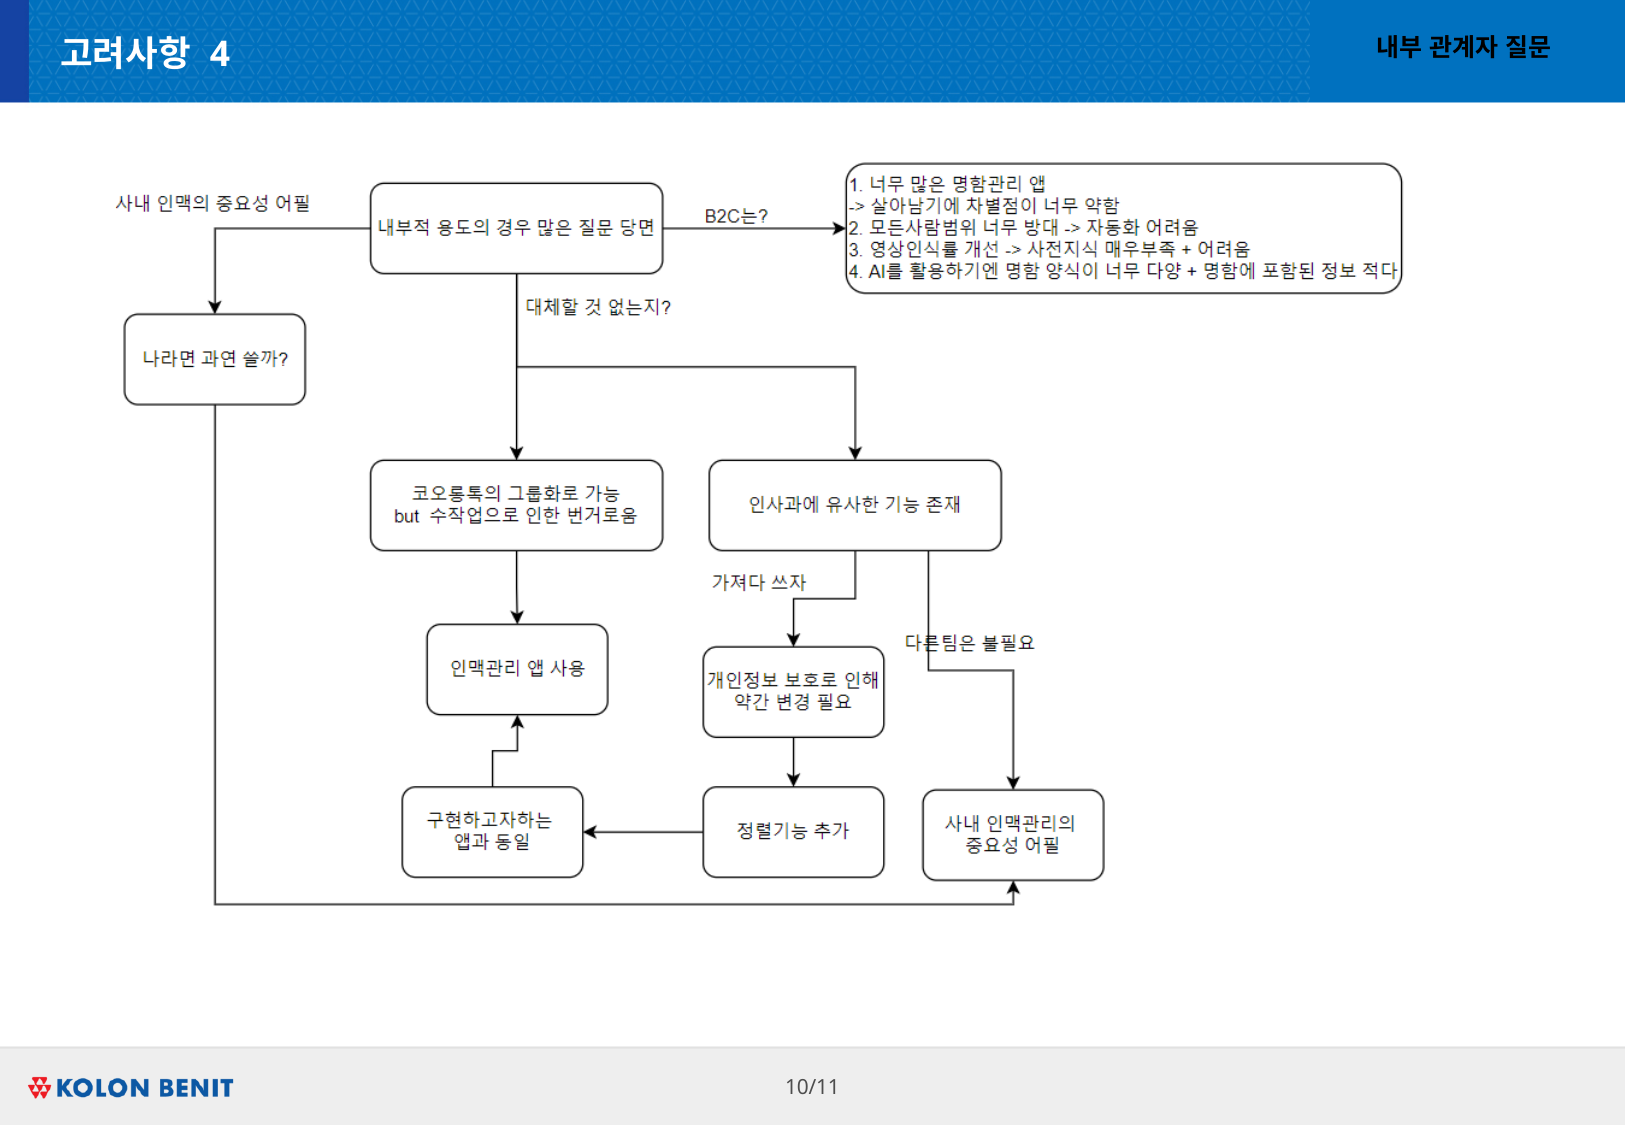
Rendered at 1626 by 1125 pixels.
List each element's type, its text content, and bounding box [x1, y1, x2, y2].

picture [0, 1035, 1625, 1125]
title 고려사항 4 [44, 23, 253, 82]
picture [97, 148, 1413, 927]
text_box 내부 관계자 질문 [1361, 24, 1592, 70]
picture [0, 0, 1625, 114]
